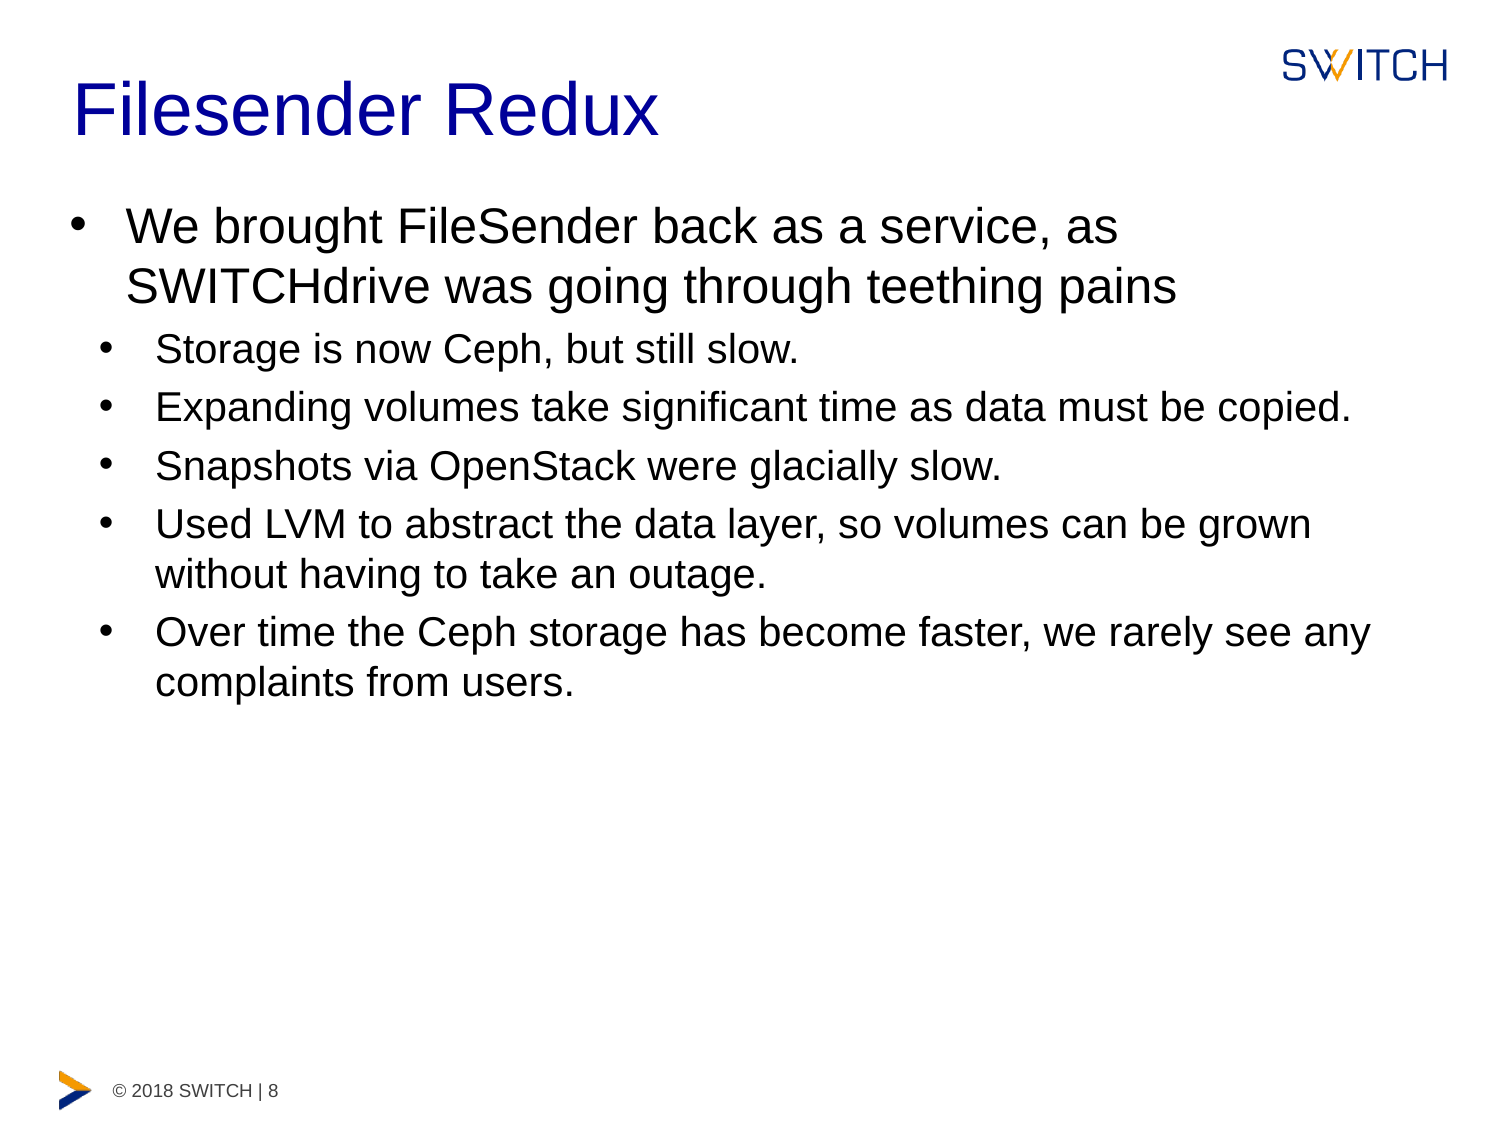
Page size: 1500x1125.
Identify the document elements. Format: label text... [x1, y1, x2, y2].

list We brought FileSender back as a service, as SWITCHdrive was going through teething pains Storage is now Ceph, but still slow. Expanding volumes take significant time as data must be copied. Snapshots via OpenStack were glacially slow. Used LVM to abstract the data layer, so volumes can be grown without having to take an outage. Over time the Ceph storage has become faster, we rarely see any complaints from users. [54, 185, 1444, 1044]
title Filesender Redux [57, 48, 1264, 162]
